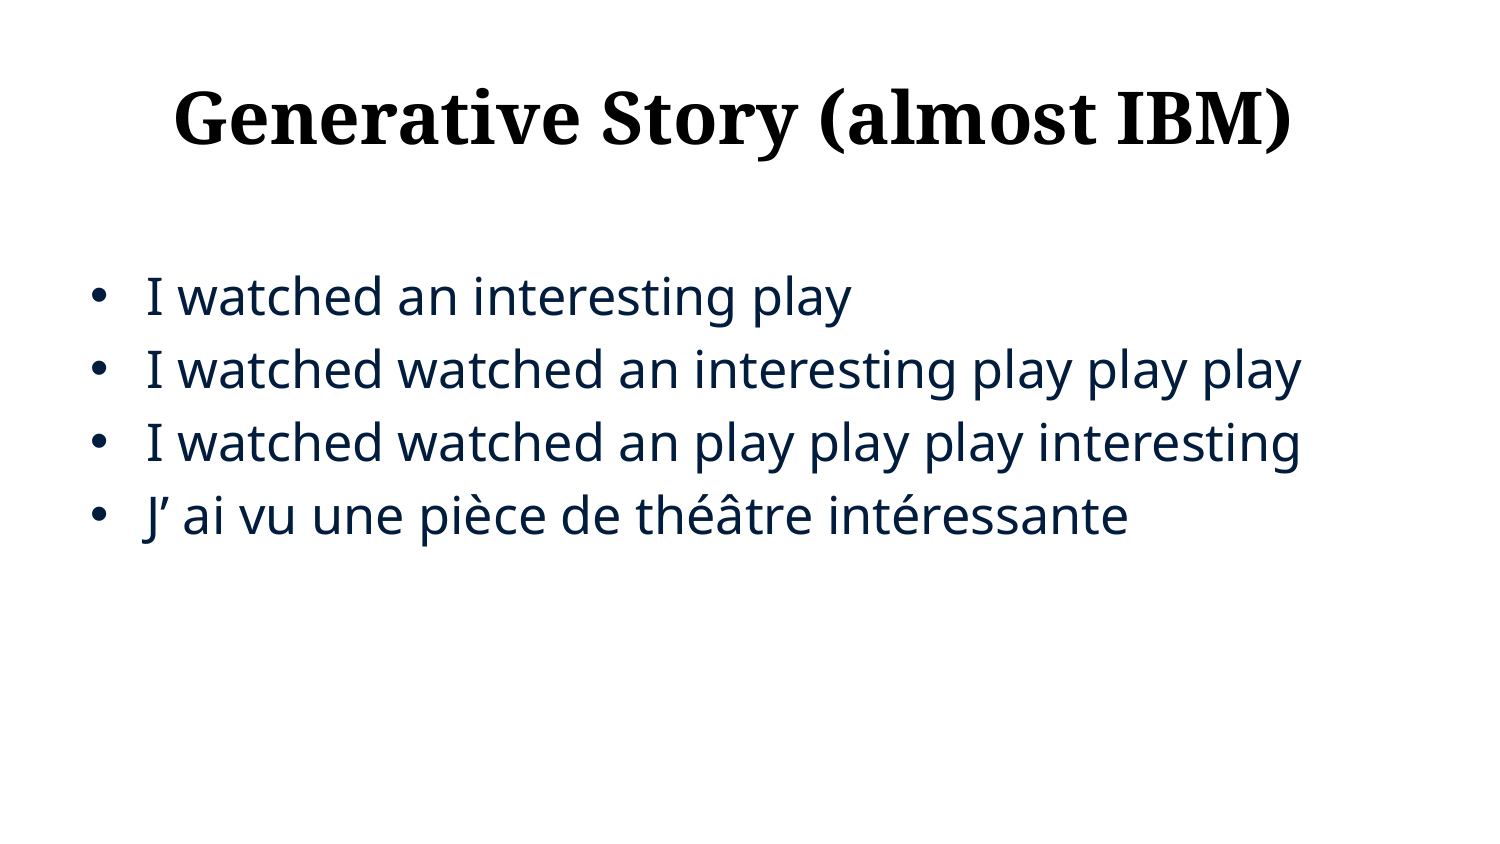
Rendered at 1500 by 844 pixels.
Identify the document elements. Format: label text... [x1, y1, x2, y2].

title Generative Story (almost IBM) [41, 64, 1425, 180]
list I watched an interesting play I watched watched an interesting play play play I watched watched an play play play interesting J’ ai vu une pièce de théâtre intéressante [75, 256, 1425, 700]
